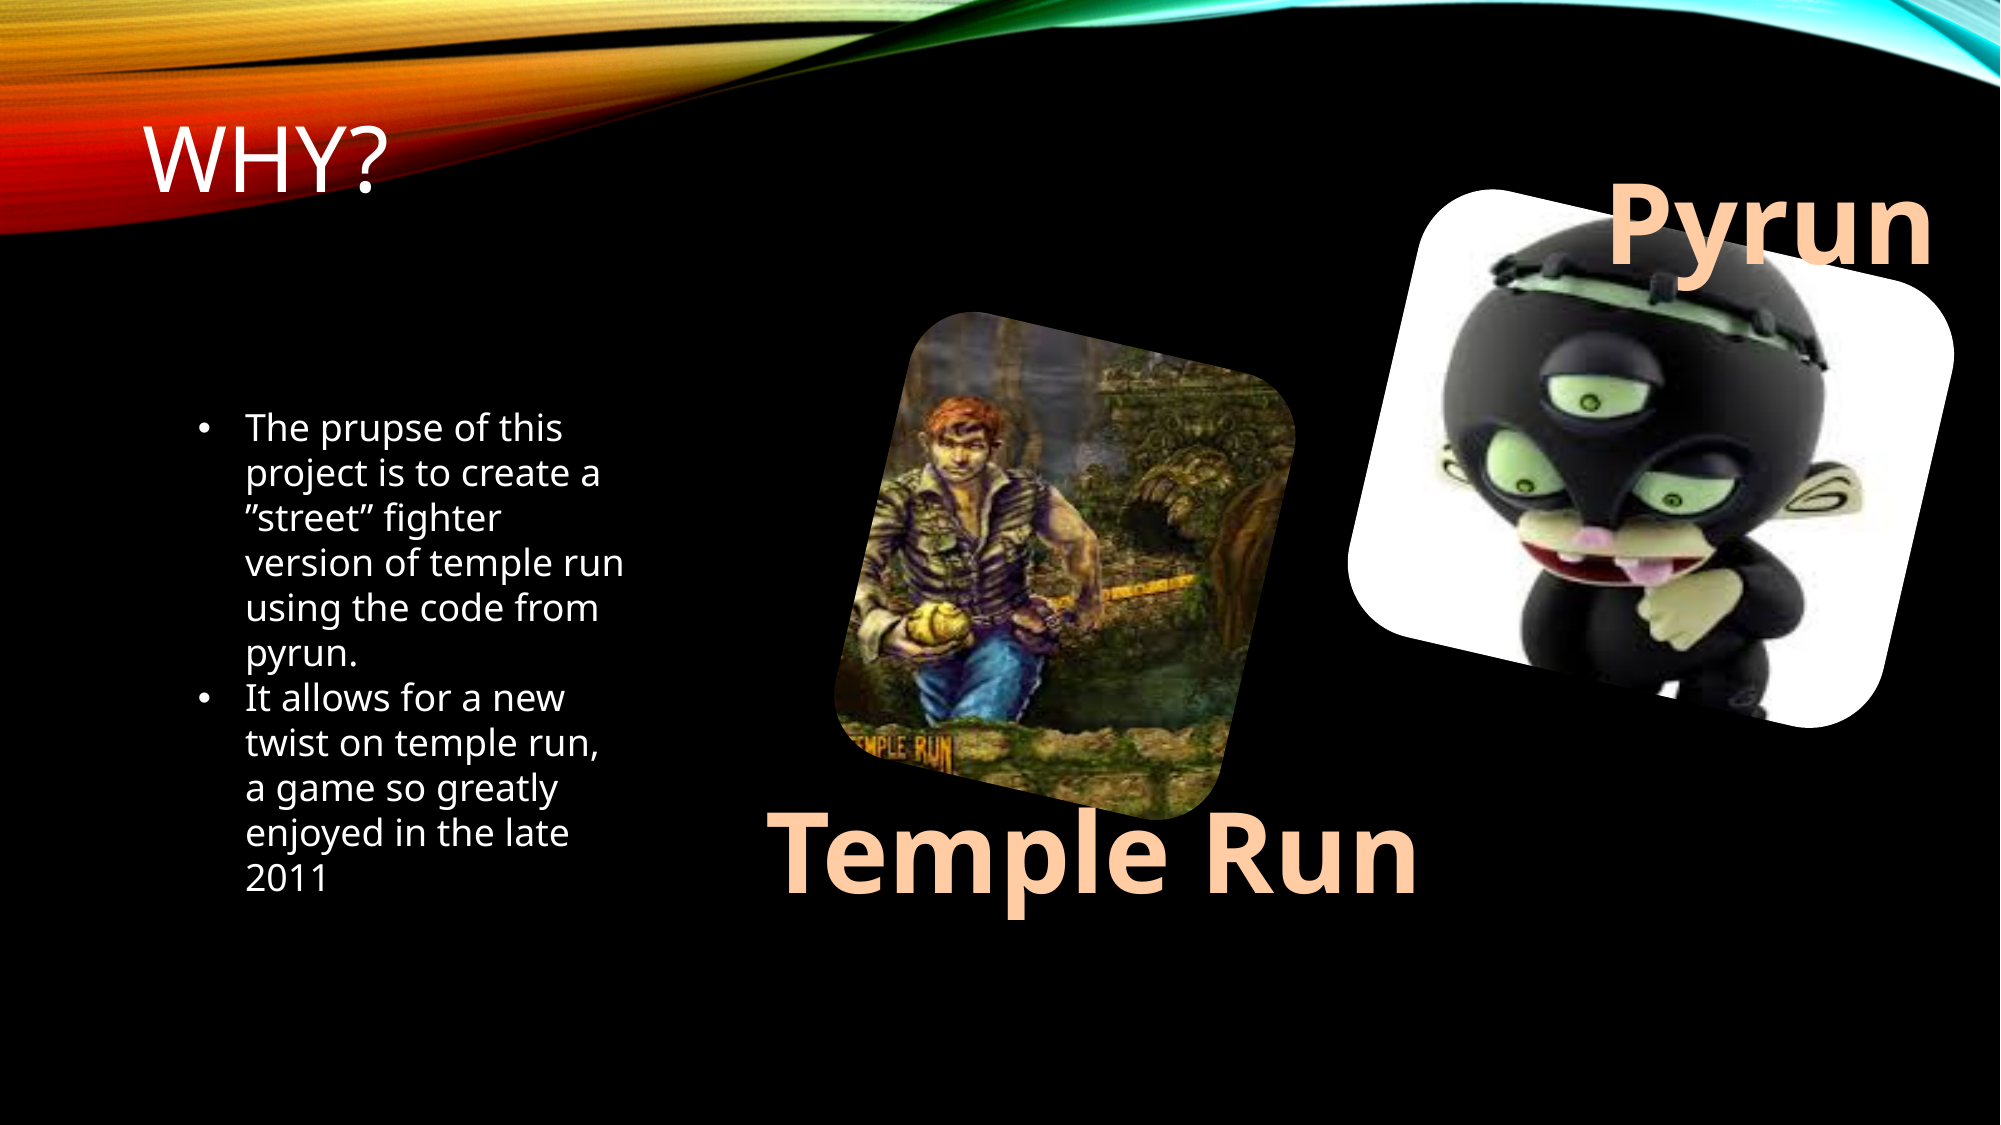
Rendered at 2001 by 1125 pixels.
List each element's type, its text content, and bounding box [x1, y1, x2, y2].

text_box The prupse of this project is to create a ”street” fighter version of temple run using the code from pyrun. It allows for a new twist on temple run, a game so greatly enjoyed in the late 2011 [183, 397, 645, 907]
picture [834, 311, 1296, 795]
text_box Temple Run [744, 773, 1444, 923]
text_box WHY? [127, 93, 945, 219]
text_box Pyrun [1588, 144, 1953, 295]
picture [0, 0, 2000, 728]
